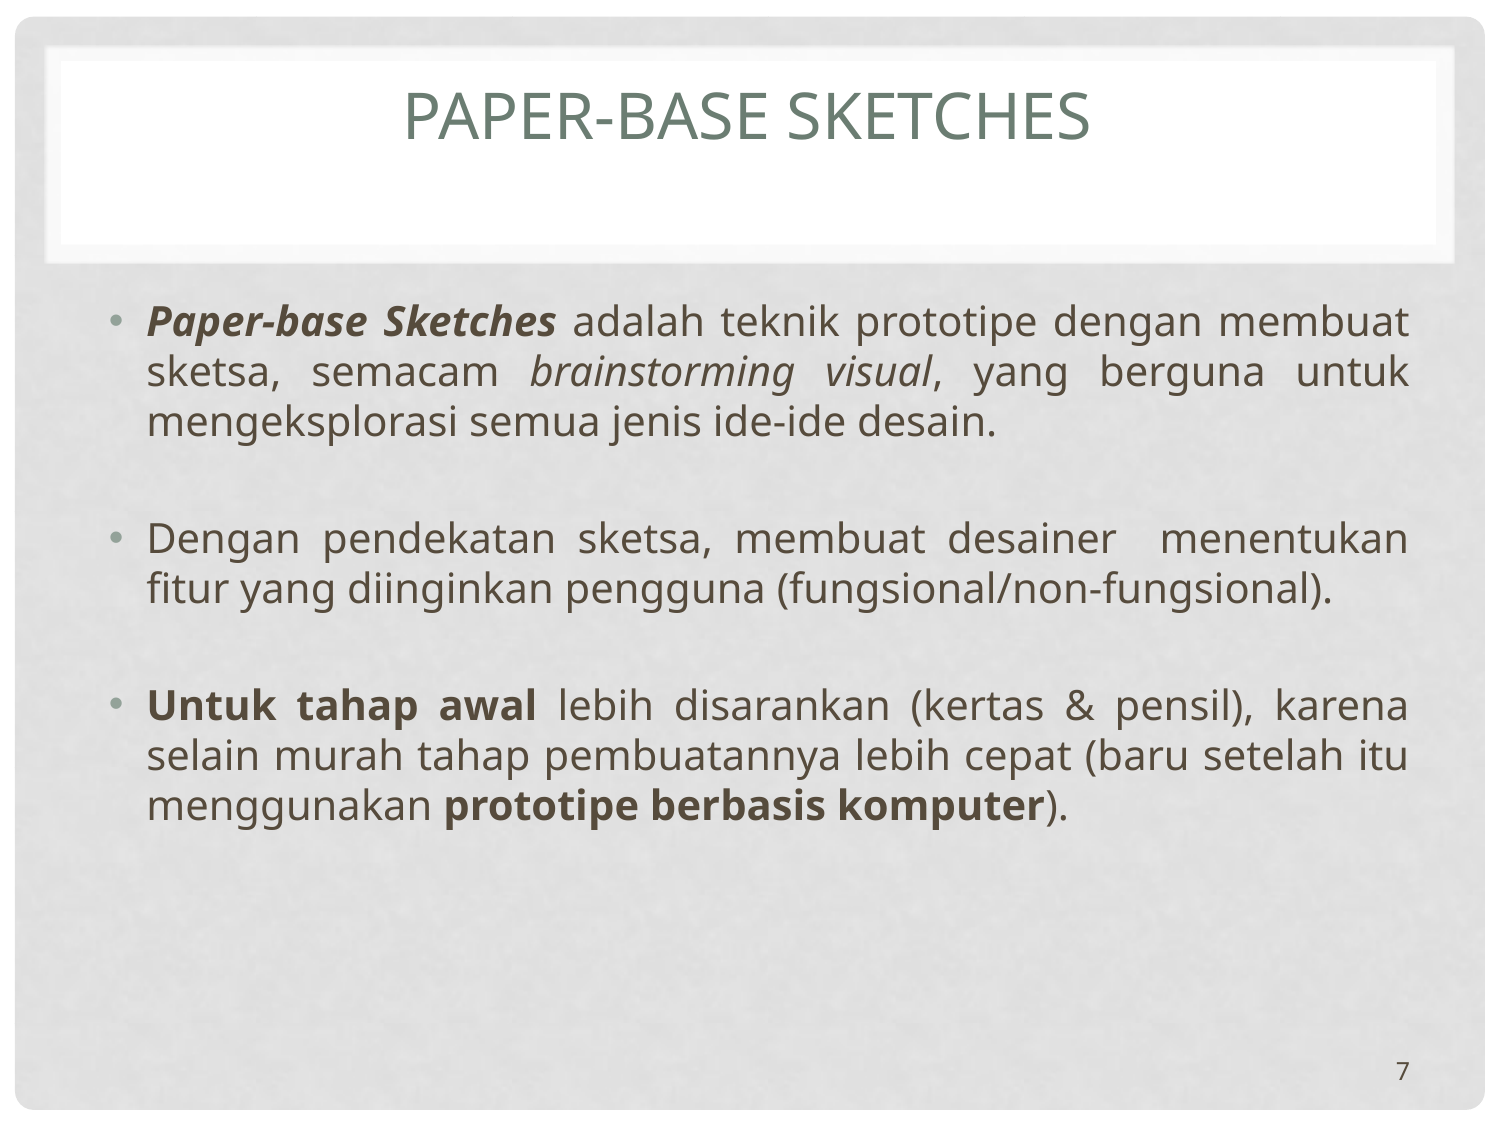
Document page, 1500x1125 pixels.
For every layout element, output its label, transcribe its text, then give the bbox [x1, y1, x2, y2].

title Paper-base sketches [69, 66, 1425, 238]
slide_number 7 [1074, 1042, 1425, 1103]
list Paper-base Sketches adalah teknik prototipe dengan membuat sketsa, semacam brainstorming visual, yang berguna untuk mengeksplorasi semua jenis ide-ide desain. Dengan pendekatan sketsa, membuat desainer menentukan fitur yang diinginkan pengguna (fungsional/non-fungsional). Untuk tahap awal lebih disarankan (kertas & pensil), karena selain murah tahap pembuatannya lebih cepat (baru setelah itu menggunakan prototipe berbasis komputer). [75, 287, 1425, 1005]
